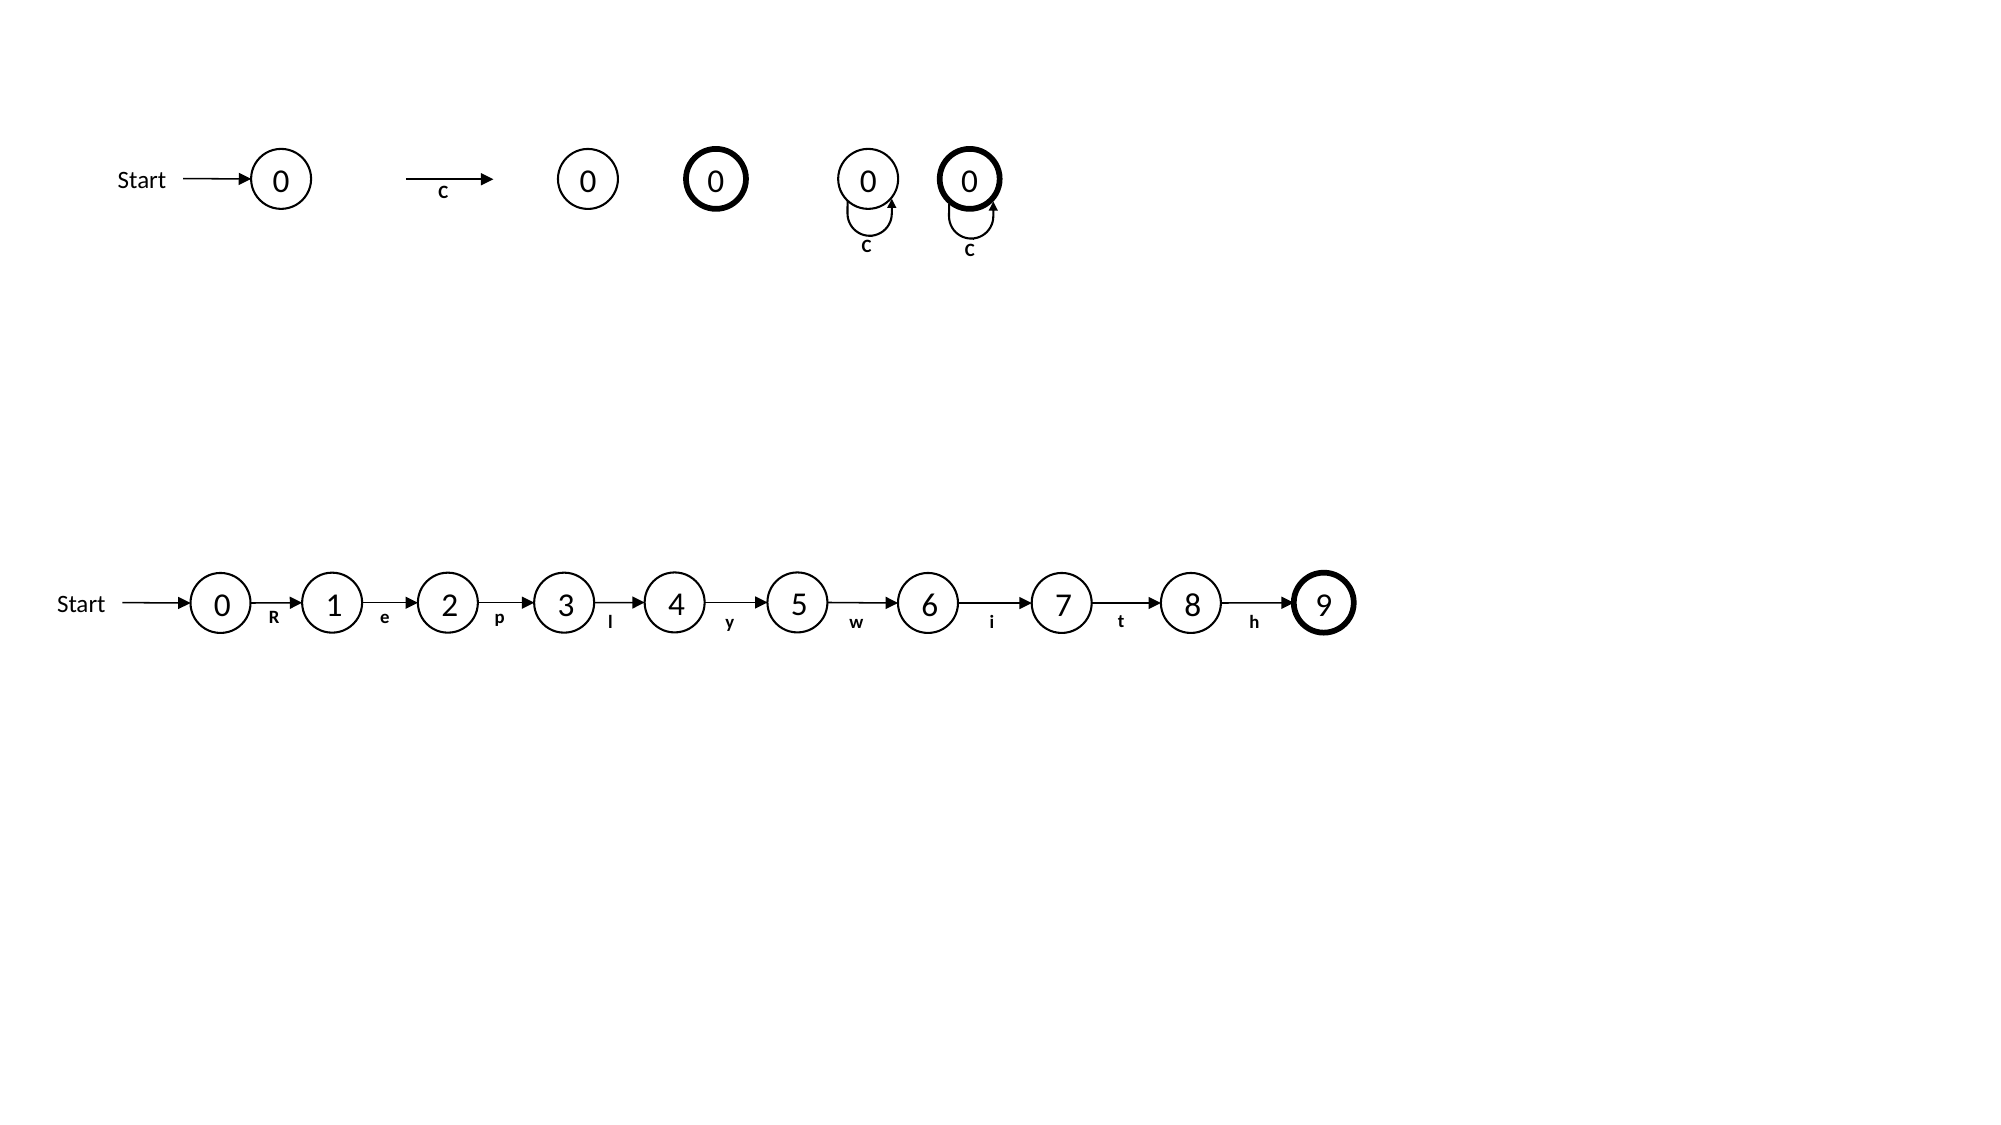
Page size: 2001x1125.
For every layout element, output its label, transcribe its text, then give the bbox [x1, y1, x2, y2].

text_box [102, 148, 312, 209]
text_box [405, 172, 494, 210]
text_box 5 [766, 571, 829, 634]
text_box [42, 572, 251, 633]
text_box 0 [556, 147, 619, 210]
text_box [1091, 601, 1161, 640]
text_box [594, 601, 645, 640]
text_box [957, 601, 1032, 640]
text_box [362, 597, 418, 636]
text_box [838, 148, 899, 265]
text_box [250, 597, 303, 636]
text_box 7 [1030, 571, 1093, 634]
text_box 1 [301, 571, 363, 634]
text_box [704, 601, 768, 640]
text_box 2 [417, 571, 479, 634]
text_box 6 [897, 571, 959, 634]
text_box 9 [1292, 571, 1355, 634]
text_box 8 [1159, 571, 1222, 634]
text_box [1220, 602, 1294, 641]
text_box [827, 601, 898, 640]
text_box 0 [684, 147, 748, 210]
text_box 4 [643, 571, 706, 634]
text_box 3 [533, 571, 596, 634]
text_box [939, 148, 1000, 269]
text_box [477, 597, 535, 636]
